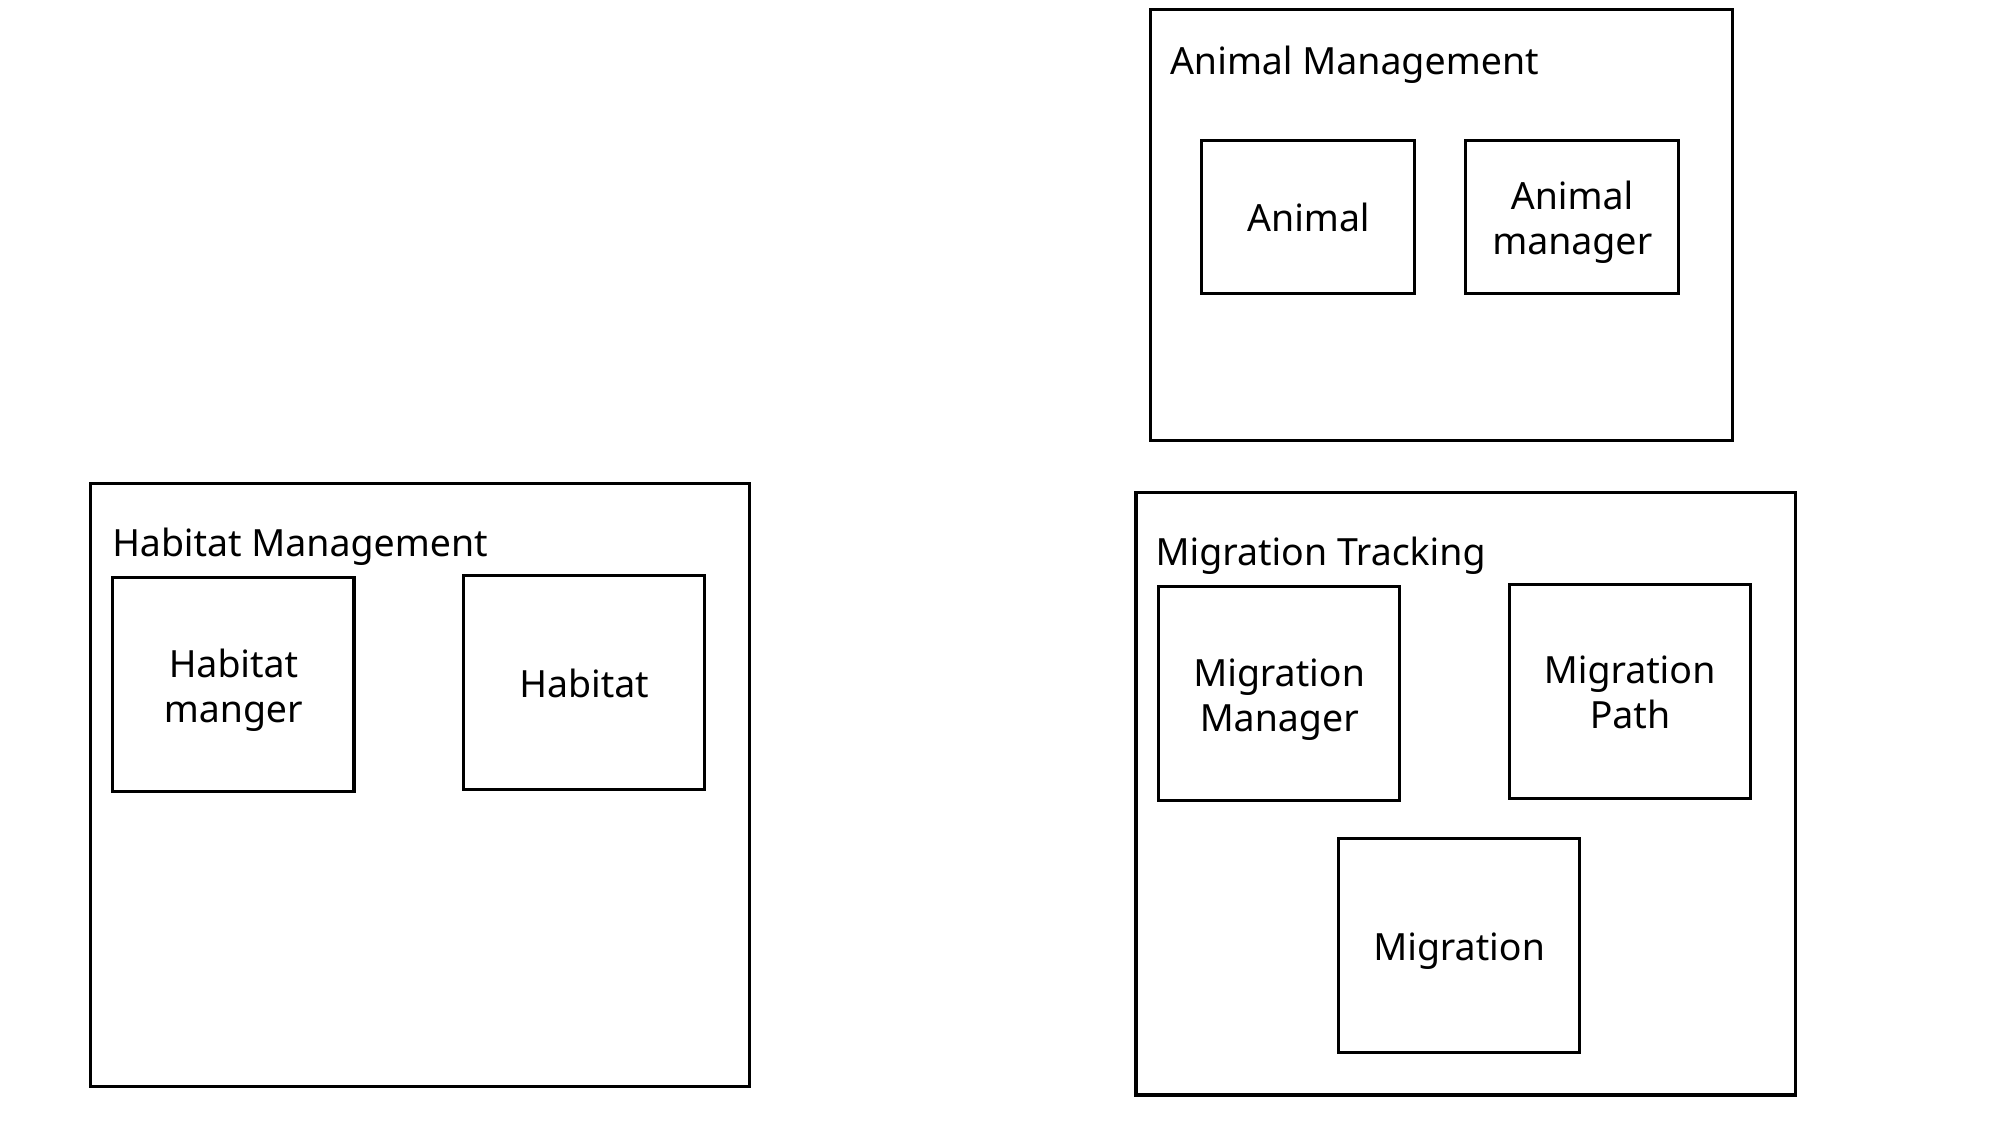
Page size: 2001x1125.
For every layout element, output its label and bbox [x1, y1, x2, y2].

text_box [89, 483, 751, 1087]
text_box [1150, 9, 1734, 442]
text_box [1135, 492, 1797, 1096]
